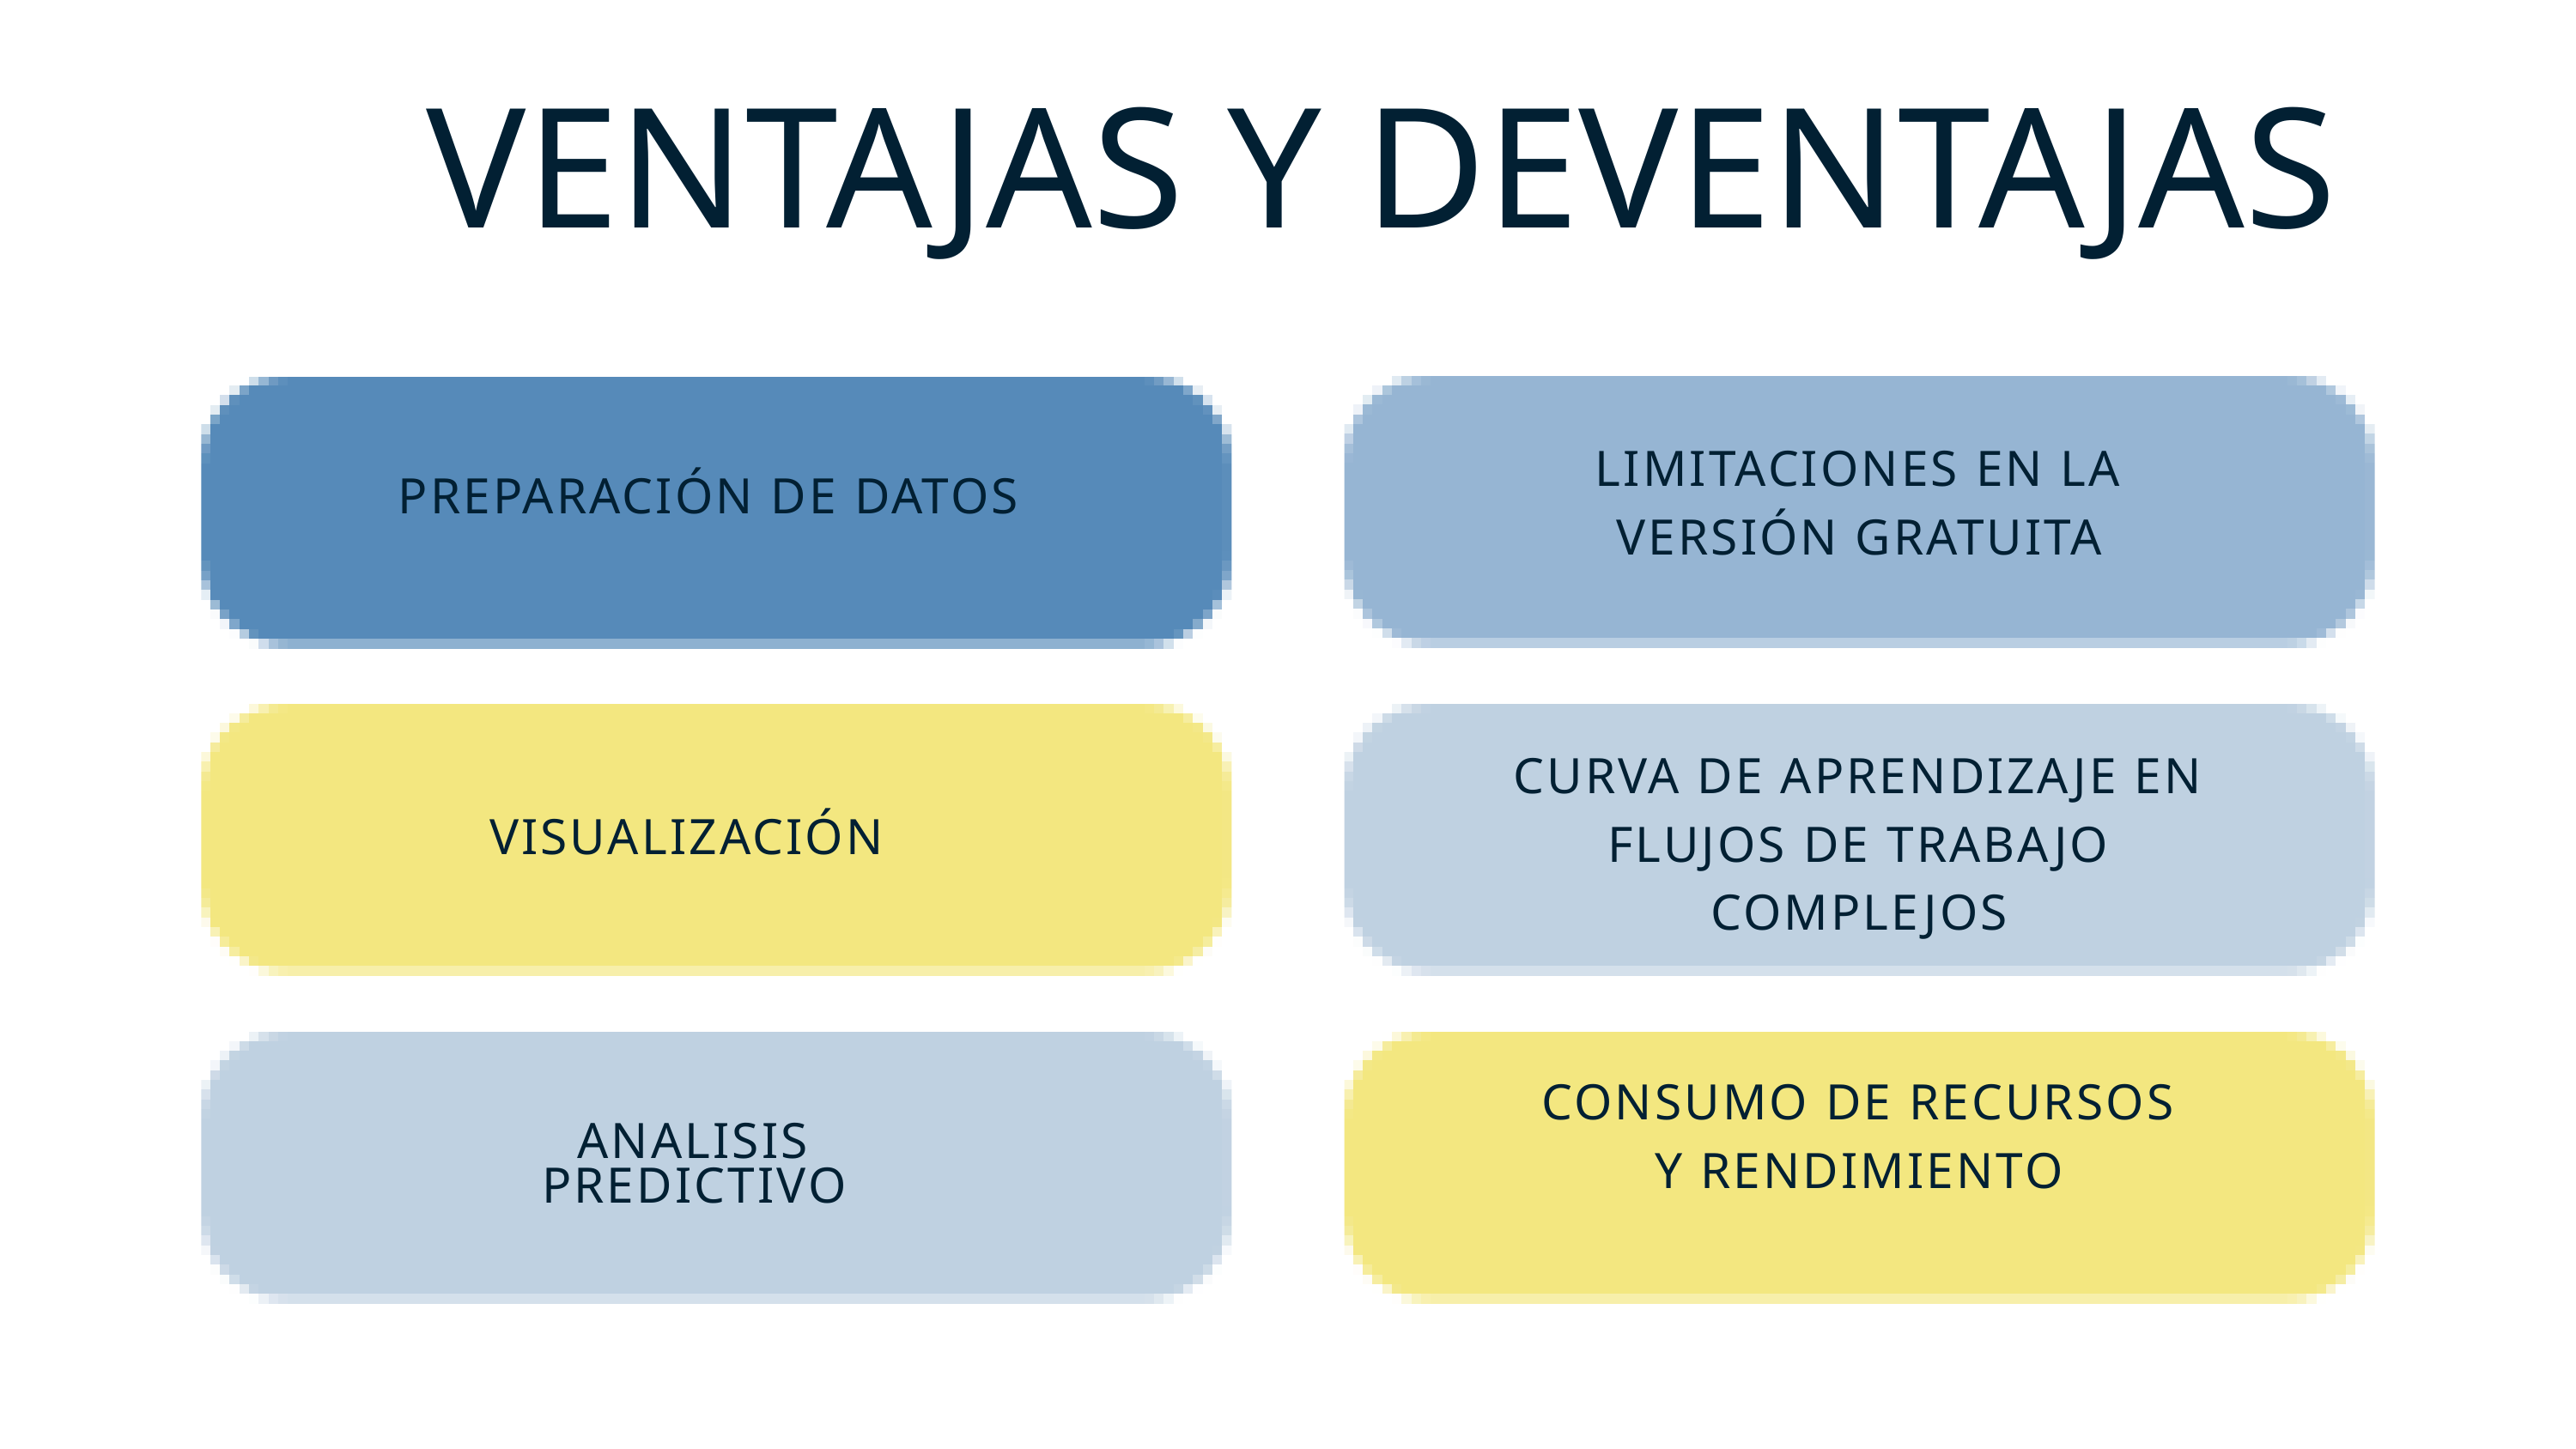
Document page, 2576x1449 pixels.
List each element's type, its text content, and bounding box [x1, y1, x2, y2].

text_box [1344, 1032, 2375, 1304]
text_box VENTAJAS Y DEVENTAJAS [333, 107, 2432, 261]
text_box [201, 704, 1232, 976]
text_box LIMITACIONES EN LA VERSIÓN GRATUITA [1484, 427, 2235, 565]
text_box PREPARACIÓN DE DATOS [362, 478, 1071, 524]
text_box [201, 377, 1232, 649]
text_box [201, 1032, 1232, 1304]
text_box [1344, 376, 2375, 649]
text_box [1344, 704, 2375, 976]
text_box CURVA DE APRENDIZAJE EN FLUJOS DE TRABAJO COMPLEJOS [1484, 735, 2235, 941]
text_box VISUALIZACIÓN [391, 819, 998, 864]
text_box ANALISIS PREDICTIVO [515, 1123, 873, 1214]
text_box CONSUMO DE RECURSOS Y RENDIMIENTO [1531, 1061, 2188, 1198]
